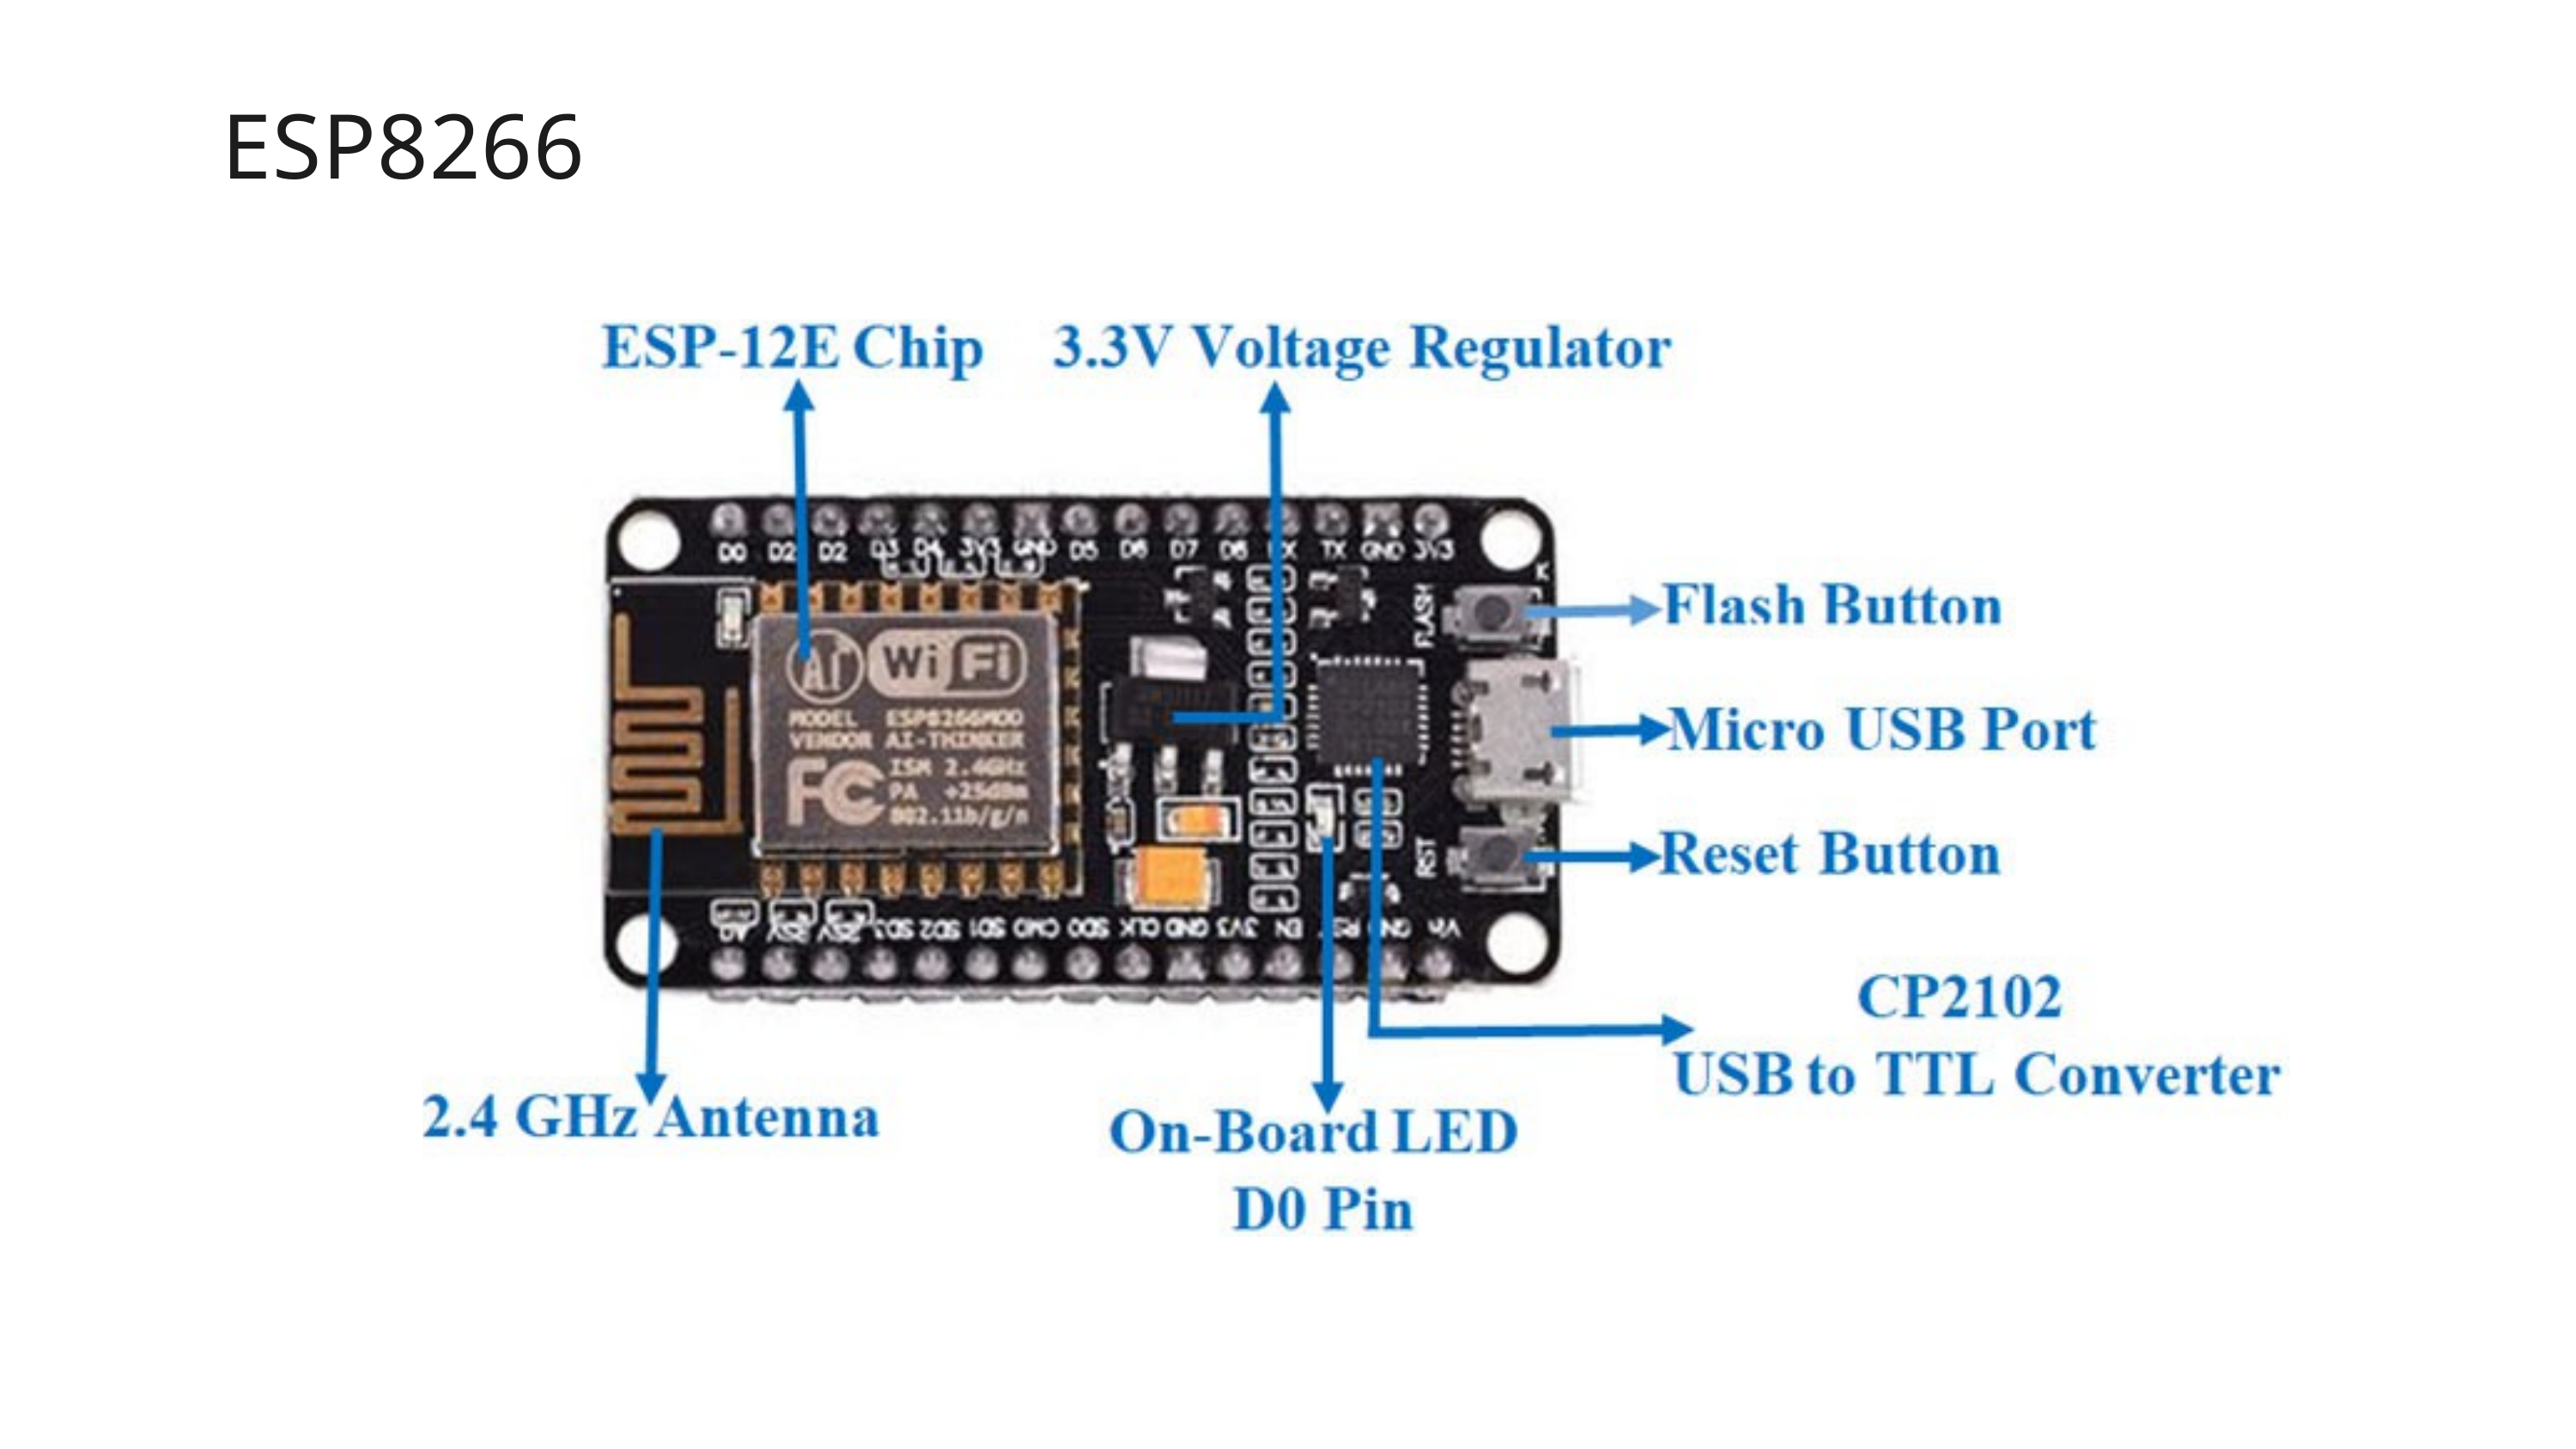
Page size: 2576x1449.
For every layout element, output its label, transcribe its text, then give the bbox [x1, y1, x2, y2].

picture [422, 319, 2291, 1237]
title ESP8266 [64, 63, 2512, 332]
